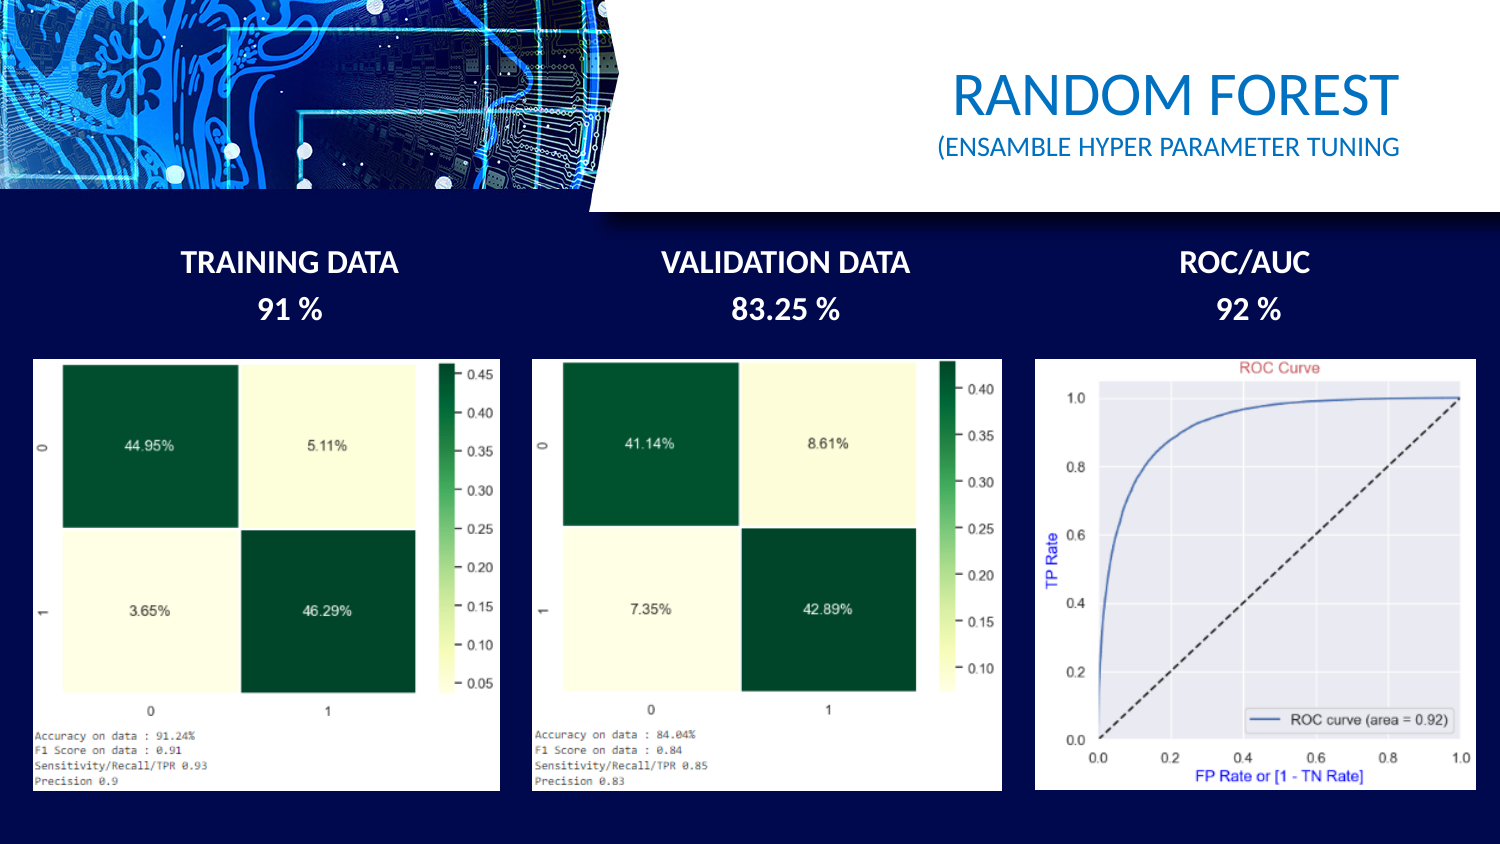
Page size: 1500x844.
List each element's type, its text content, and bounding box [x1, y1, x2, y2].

picture [0, 0, 1500, 232]
list VALIDATION DATA 83.25 % [622, 232, 917, 335]
list TRAINING DATA 91 % [0, 232, 622, 335]
title RANDOM FOREST (ENSAMBLE HYPER PARAMETER TUNING [87, 44, 1416, 170]
list ROC/AUC 92 % [917, 232, 1500, 335]
picture [150, 170, 164, 179]
picture [0, 335, 1500, 844]
